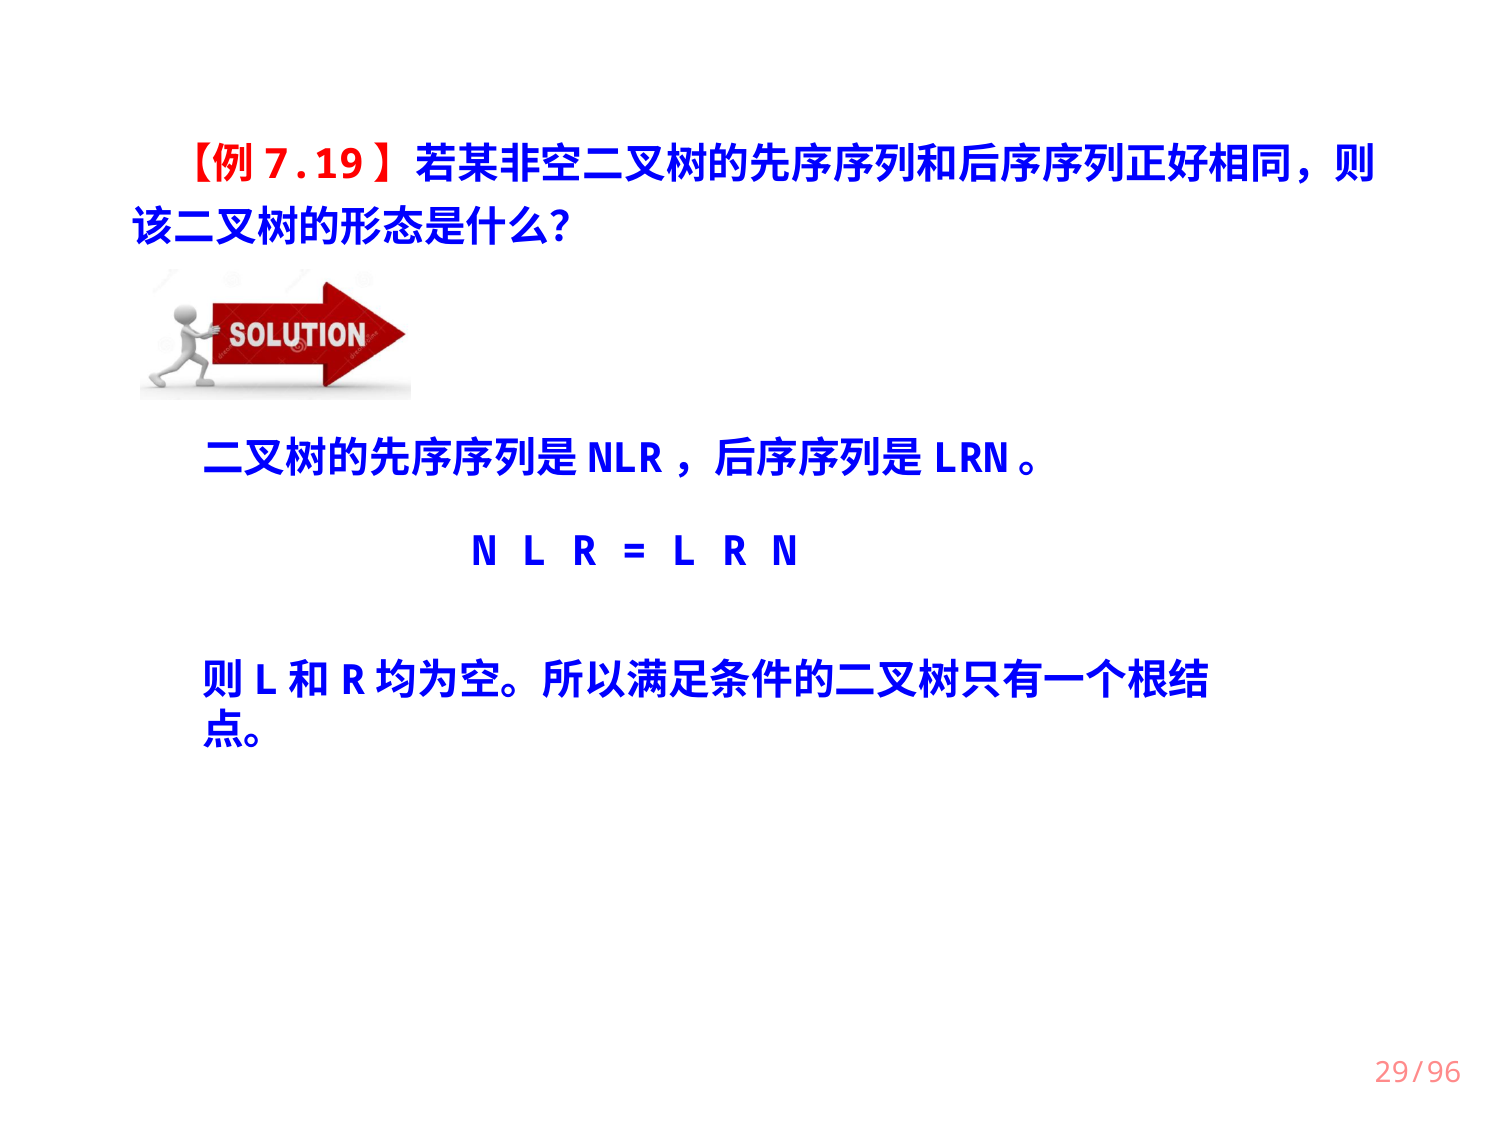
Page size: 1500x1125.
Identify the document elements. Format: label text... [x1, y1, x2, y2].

text_box 则L和R均为空。所以满足条件的二叉树只有一个根结点。 [187, 645, 1289, 761]
slide_number 29/96 [1317, 1042, 1477, 1103]
text_box 二叉树的先序序列是NLR，后序序列是LRN。 [187, 422, 1137, 488]
text_box 【例7.19】若某非空二叉树的先序序列和后序序列正好相同，则该二叉树的形态是什么？ [117, 117, 1418, 257]
picture [140, 269, 411, 401]
text_box N L R = L R N [457, 516, 856, 582]
